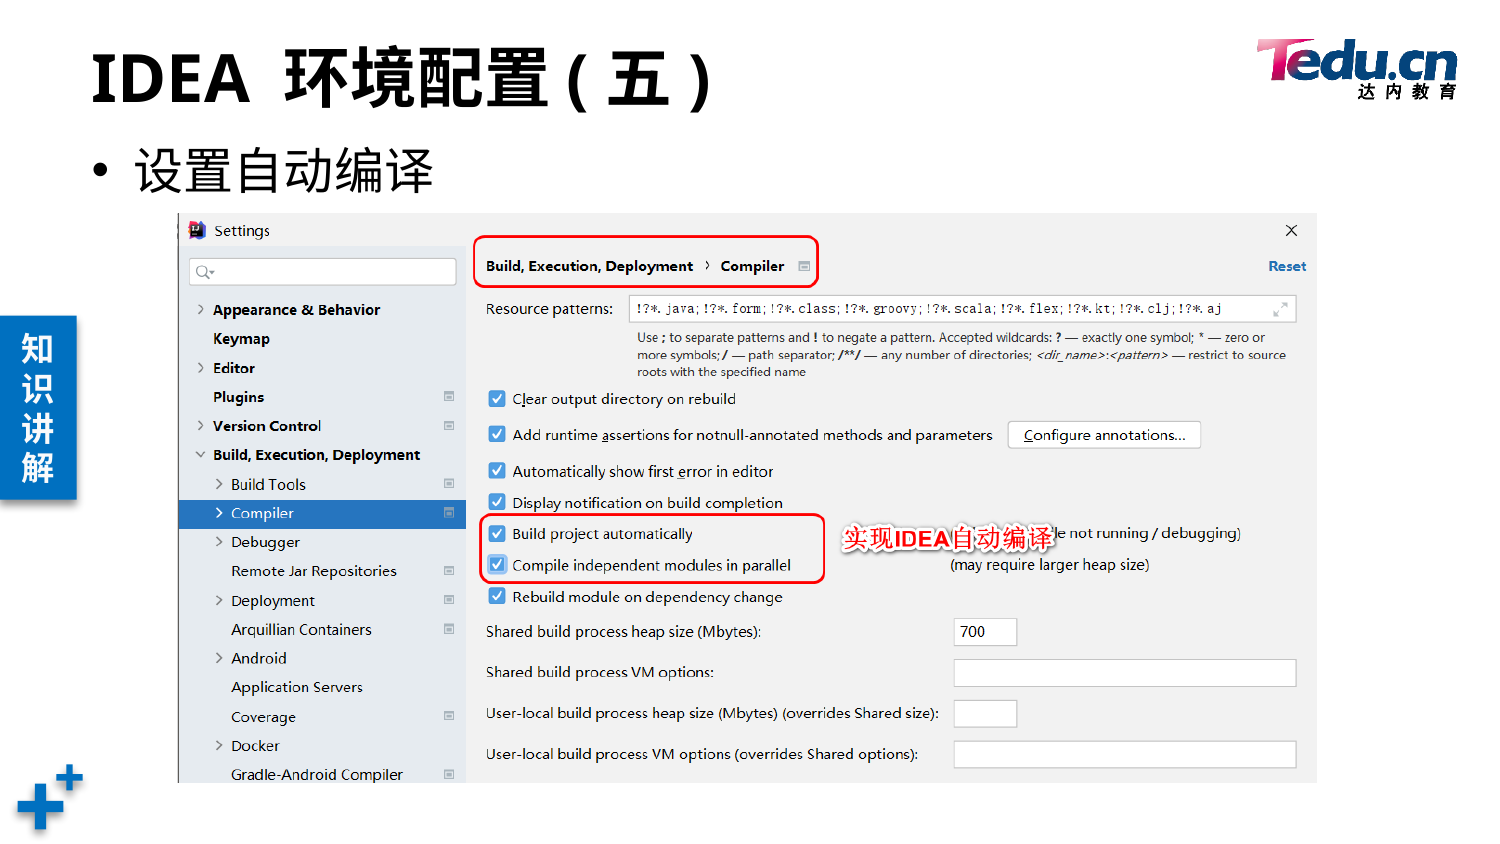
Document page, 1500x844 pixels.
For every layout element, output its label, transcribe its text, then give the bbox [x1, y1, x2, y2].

title IDEA 环境配置(五) [76, 32, 1188, 119]
list 设置自动编译 [76, 119, 1400, 202]
picture [1234, 8, 1471, 115]
picture [176, 213, 1318, 783]
